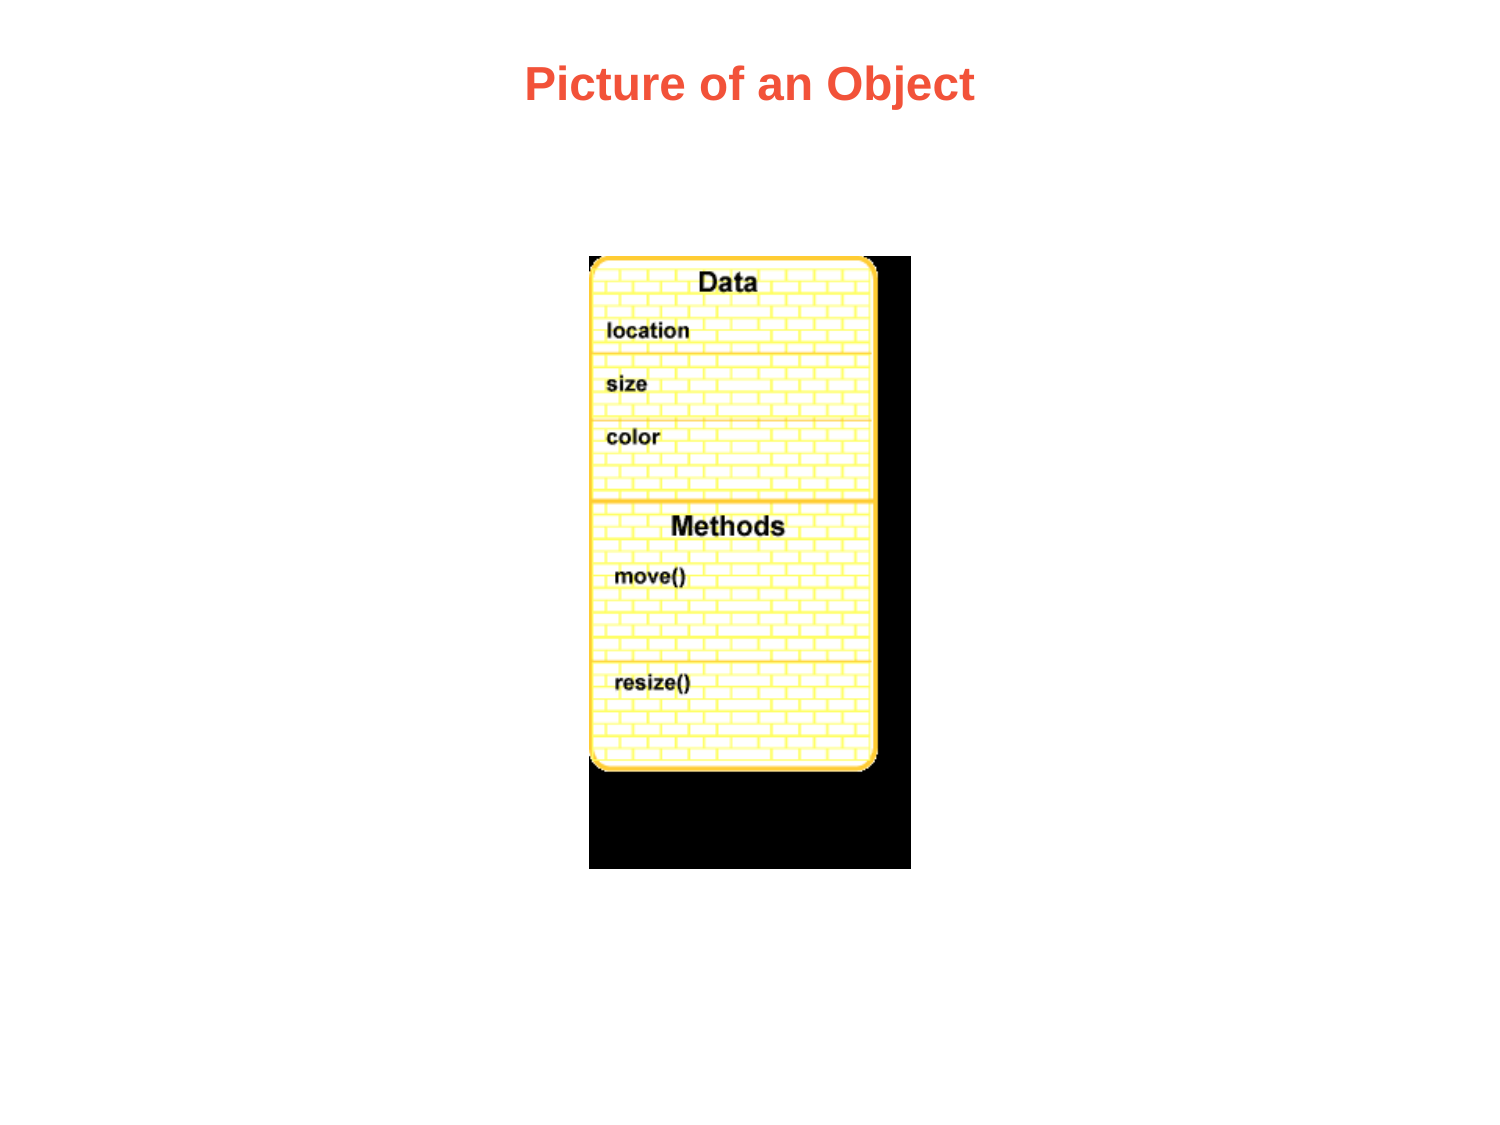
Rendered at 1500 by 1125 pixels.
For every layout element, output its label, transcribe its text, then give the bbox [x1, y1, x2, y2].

picture [588, 255, 912, 869]
title Picture of an Object [75, 45, 1425, 233]
